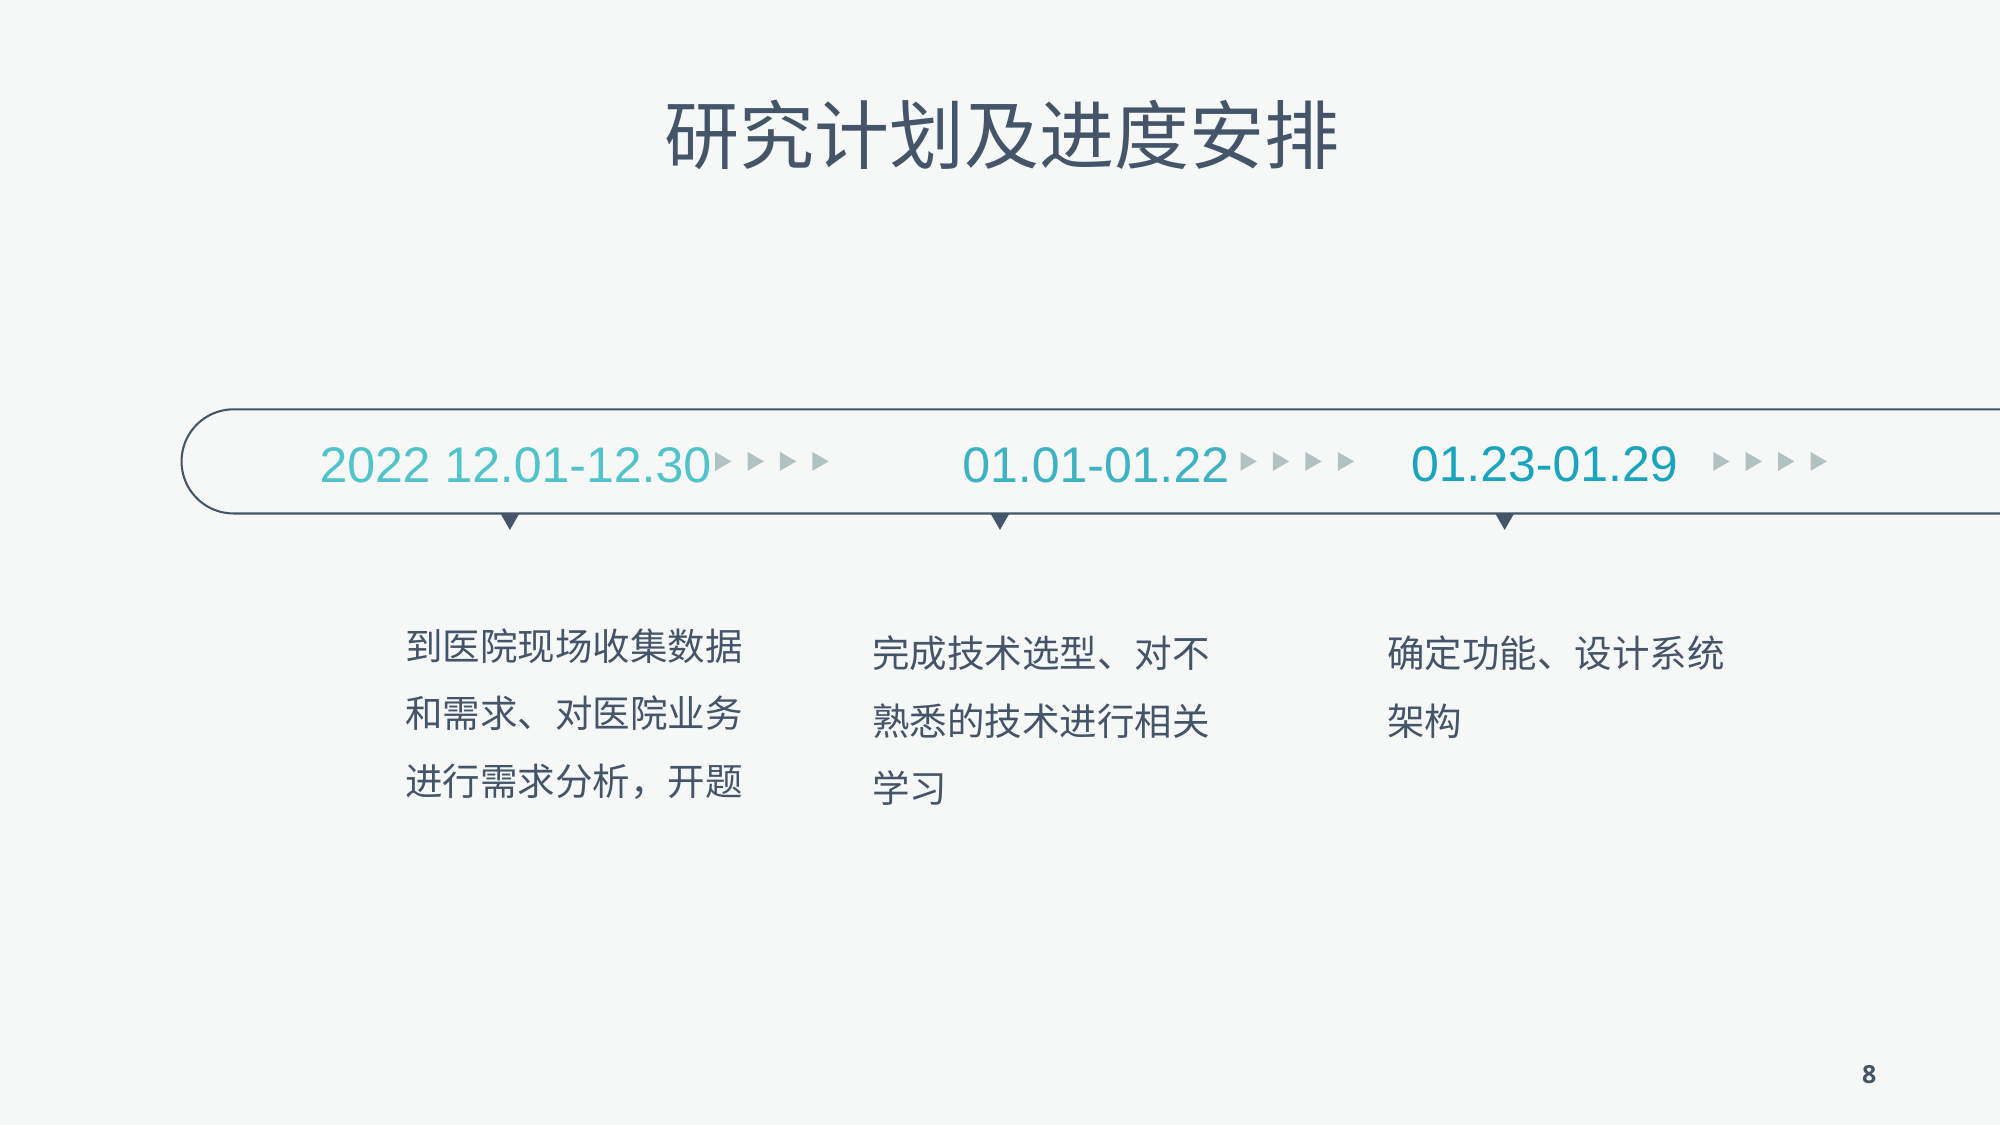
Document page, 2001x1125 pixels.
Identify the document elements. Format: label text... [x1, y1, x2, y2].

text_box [1240, 451, 1355, 471]
text_box 到医院现场收集数据和需求、对医院业务进行需求分析，开题 [405, 599, 748, 639]
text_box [1713, 451, 1827, 471]
text_box 01.01-01.22 [962, 443, 1305, 482]
text_box [1493, 512, 1516, 533]
text_box 完成技术选型、对不熟悉的技术进行相关学习 [872, 607, 1215, 647]
text_box 2022 12.01-12.30 [319, 443, 778, 482]
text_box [715, 451, 829, 471]
text_box [988, 512, 1012, 533]
text_box [229, 444, 458, 483]
text_box 01.23-01.29 [1411, 441, 1754, 481]
text_box 研究计划及进度安排 [174, 104, 1829, 188]
text_box [180, 408, 2000, 515]
text_box 确定功能、设计系统架构 [1387, 607, 1730, 647]
text_box [498, 512, 522, 533]
